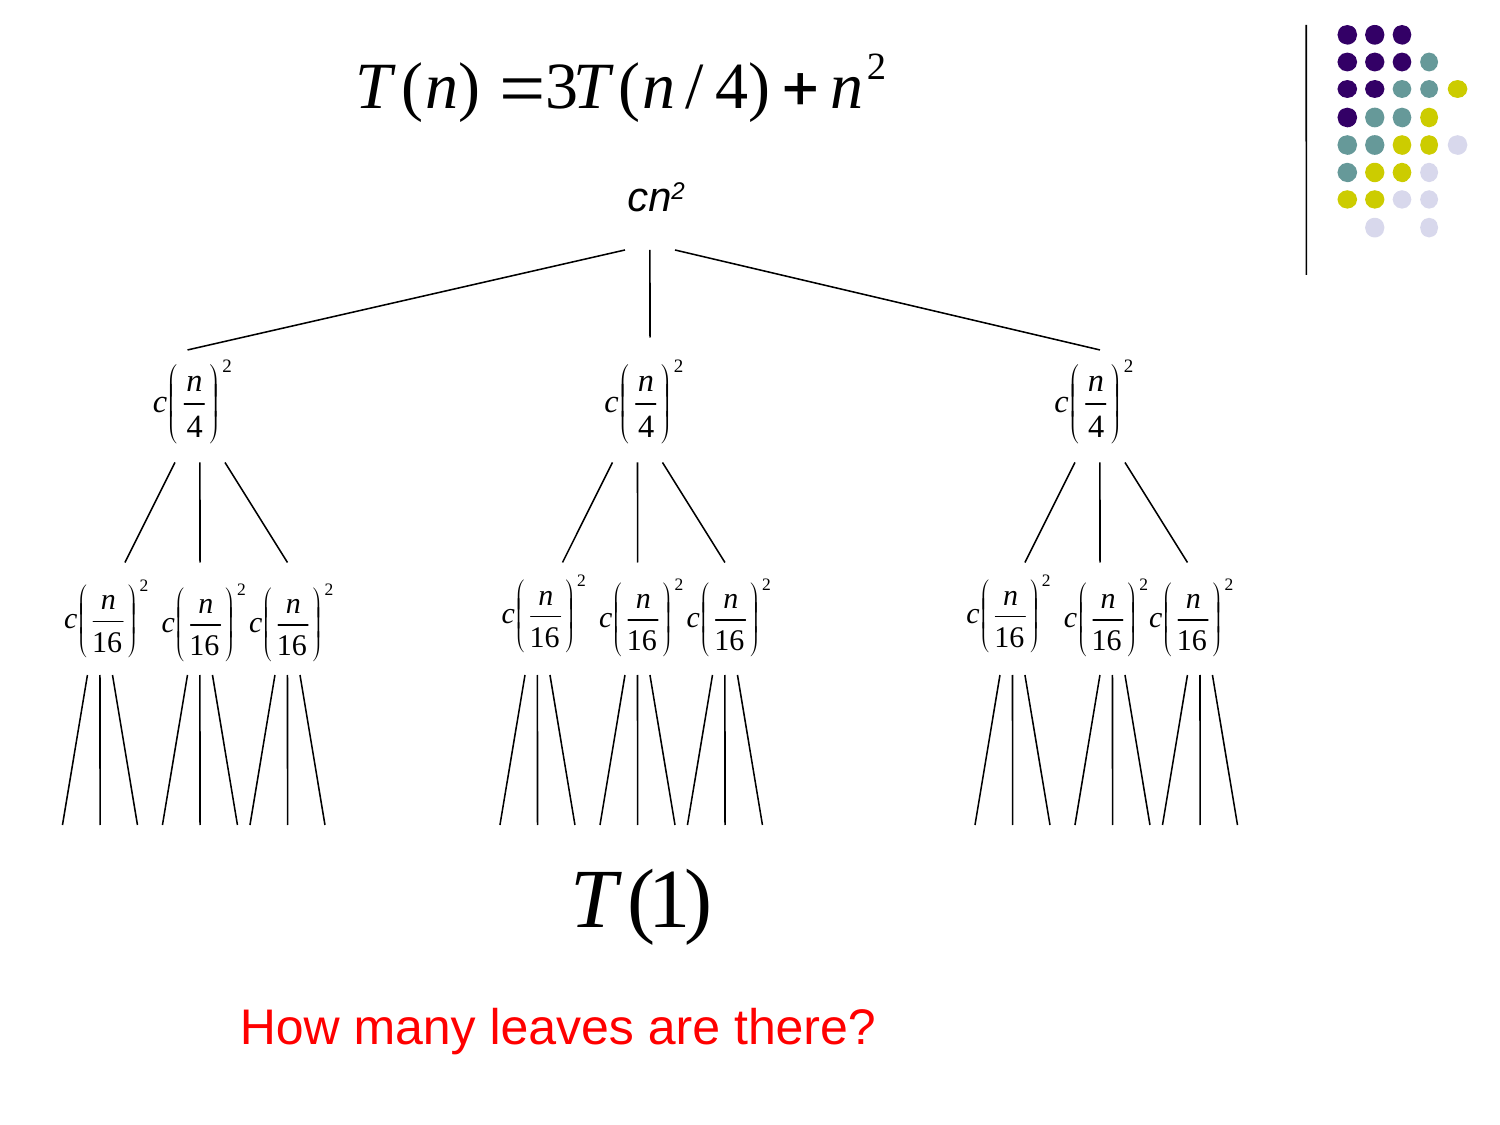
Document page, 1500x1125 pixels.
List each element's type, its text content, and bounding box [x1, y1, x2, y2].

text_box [682, 569, 776, 663]
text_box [1059, 569, 1143, 663]
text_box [1144, 569, 1238, 663]
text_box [962, 566, 1056, 660]
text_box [594, 569, 681, 663]
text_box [349, 37, 901, 137]
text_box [562, 849, 725, 963]
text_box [1049, 349, 1140, 451]
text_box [59, 571, 153, 664]
text_box How many leaves are there? [224, 987, 900, 1063]
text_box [497, 566, 591, 660]
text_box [157, 574, 243, 668]
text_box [244, 574, 338, 668]
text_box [599, 349, 690, 451]
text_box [148, 349, 238, 451]
text_box cn2 [612, 162, 713, 228]
